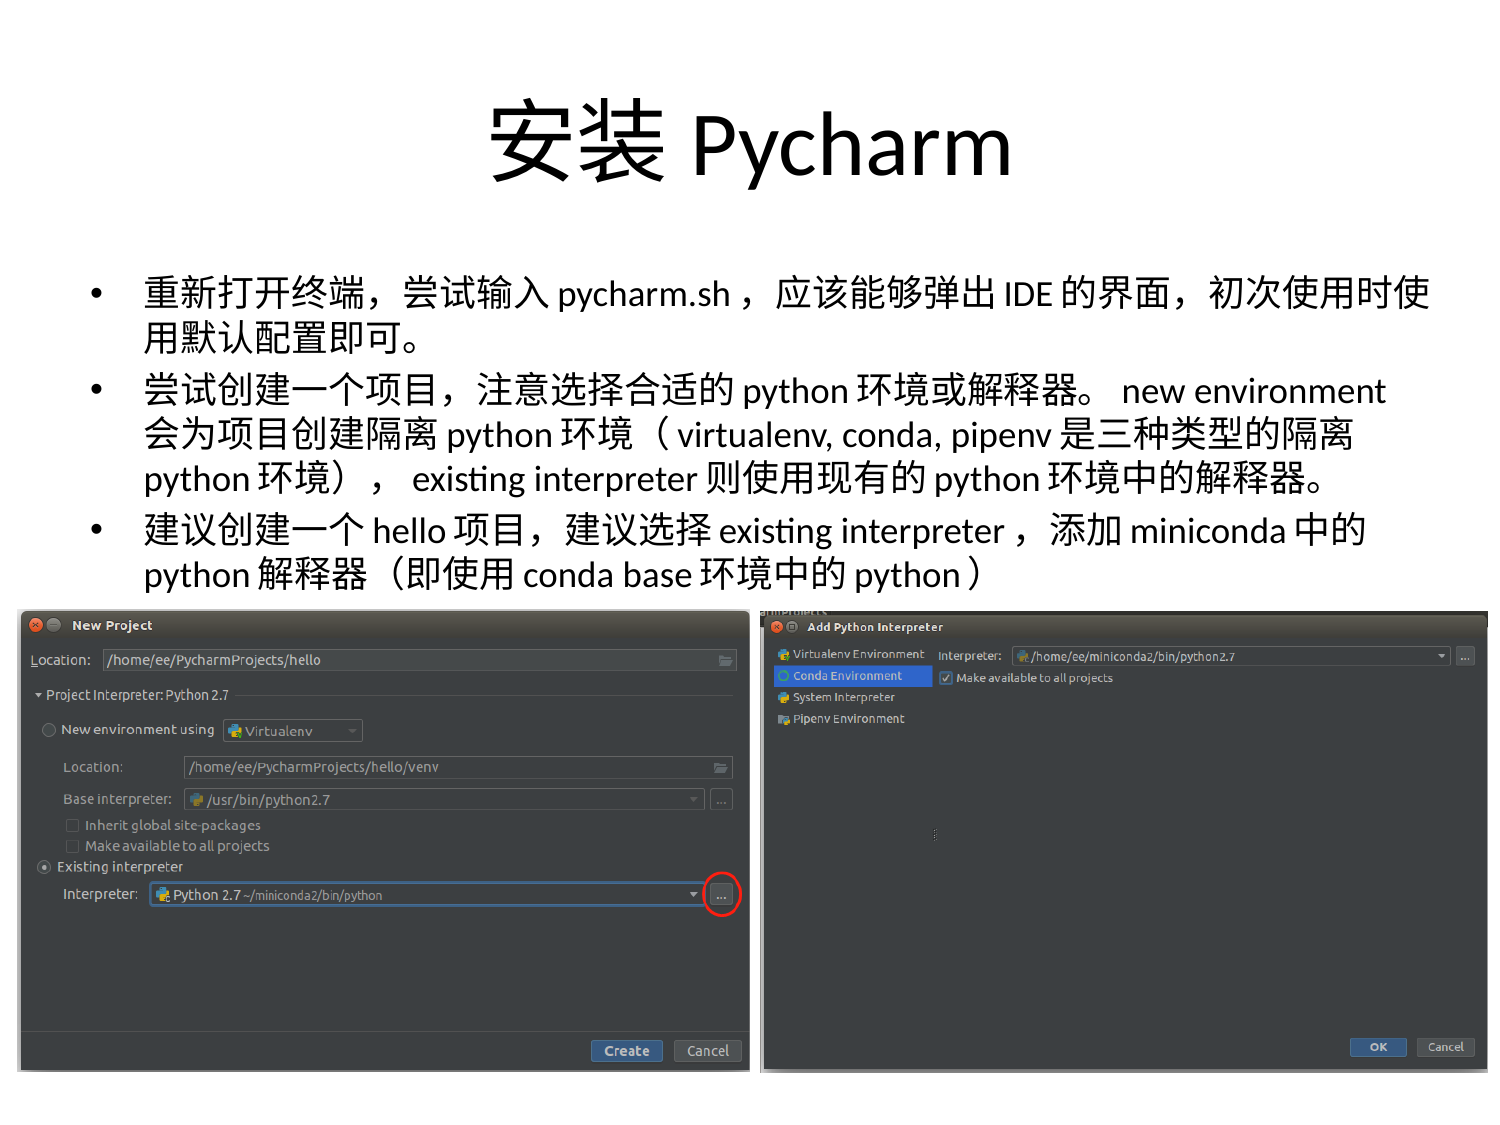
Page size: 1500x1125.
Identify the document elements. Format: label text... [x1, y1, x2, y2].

picture [17, 609, 751, 1072]
picture [760, 610, 1488, 1074]
title 安装Pycharm [75, 45, 1425, 233]
list 重新打开终端，尝试输入pycharm.sh，应该能够弹出IDE的界面，初次使用时使用默认配置即可。 尝试创建一个项目，注意选择合适的python环境或解释器。new environment 会为项目创建隔离python环境（virtualenv, conda, pipenv是三种类型的隔离python环境），existing interpreter则使用现有的python环境中的解释器。 建议创建一个hello项目，建议选择existing interpreter，添加miniconda中的python解释器（即使用conda base环境中的python） [75, 262, 1447, 610]
